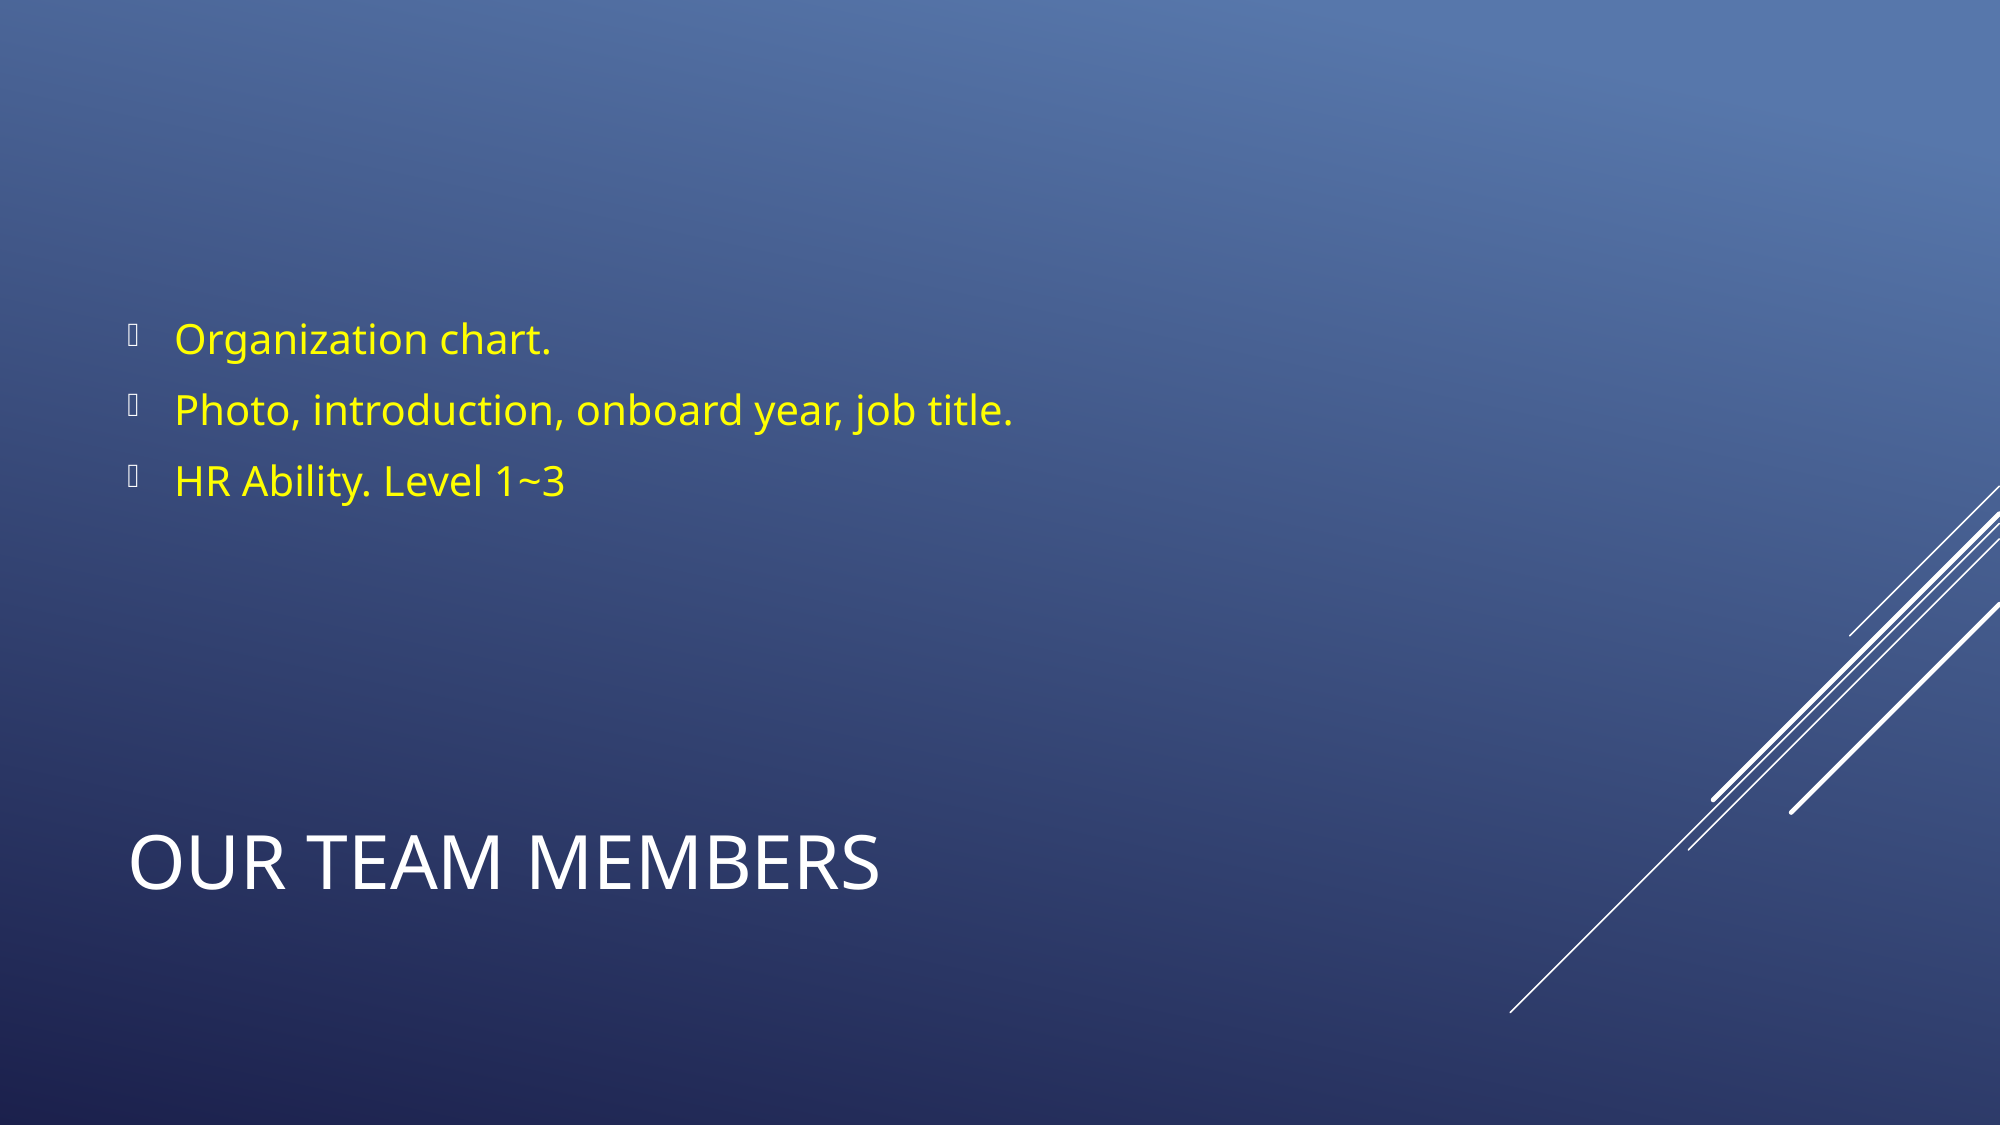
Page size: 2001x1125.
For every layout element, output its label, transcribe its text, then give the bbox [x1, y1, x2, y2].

title OUR TEAM MEMBERS [112, 736, 1513, 984]
list Organization chart. Photo, introduction, onboard year, job title. HR Ability. Level 1~3 [112, 112, 1513, 706]
